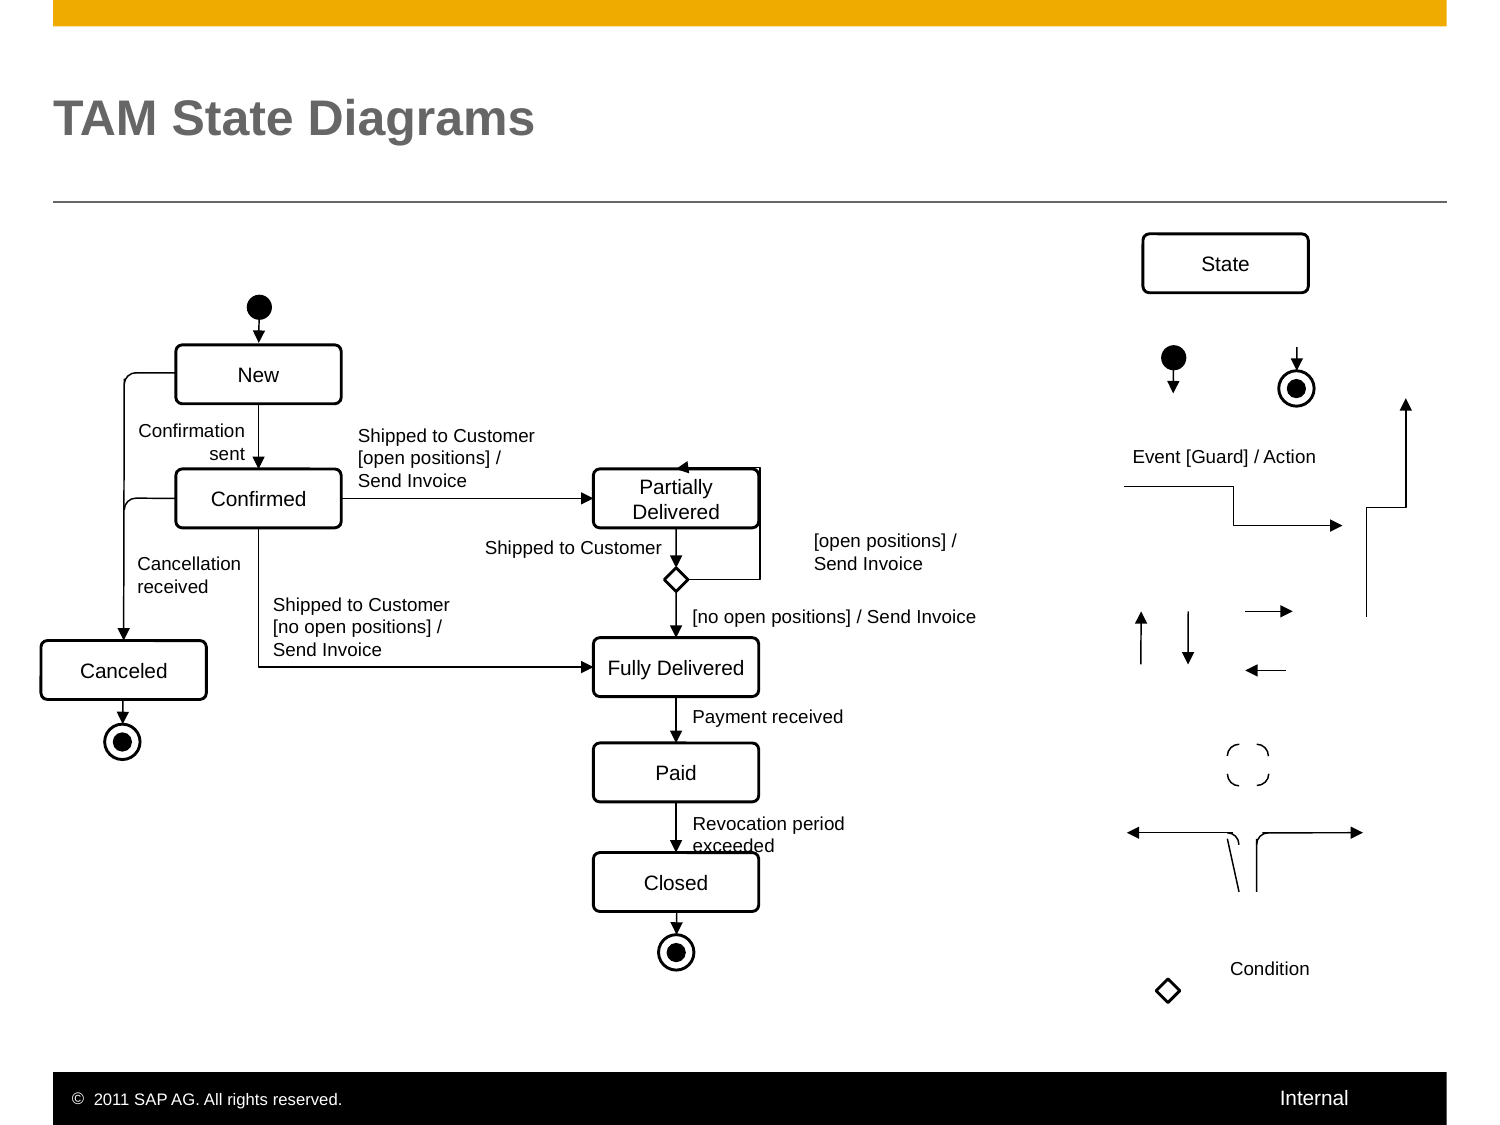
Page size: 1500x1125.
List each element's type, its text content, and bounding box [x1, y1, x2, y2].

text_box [1213, 396, 1254, 616]
text_box Confirmed [175, 468, 342, 528]
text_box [104, 700, 141, 760]
text_box [open positions] / Send Invoice [798, 521, 1003, 581]
text_box Canceled [40, 640, 207, 700]
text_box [658, 910, 695, 971]
text_box Paid [593, 742, 759, 802]
text_box Partially Delivered [593, 468, 675, 528]
text_box New [175, 344, 342, 404]
text_box Partially Delivered [691, 470, 758, 528]
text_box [1366, 397, 1407, 617]
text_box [1161, 345, 1186, 394]
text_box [247, 295, 272, 344]
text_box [675, 468, 689, 580]
text_box Fully Delivered [593, 637, 759, 697]
text_box State [1142, 233, 1309, 293]
text_box [664, 573, 679, 591]
text_box Shipped to Customer [open positions] / Send Invoice [343, 416, 554, 497]
text_box Payment received [677, 697, 890, 735]
text_box [125, 498, 137, 510]
text_box Confirmation sent [125, 411, 260, 472]
text_box [1227, 832, 1239, 845]
text_box [125, 372, 137, 385]
text_box Closed [593, 852, 759, 912]
text_box [1256, 773, 1269, 786]
text_box Shipped to Customer [501, 528, 670, 566]
text_box [1156, 978, 1180, 1003]
text_box Confirmation sent [115, 411, 123, 472]
text_box [1258, 834, 1269, 845]
text_box [no open positions] / Send Invoice [677, 597, 1019, 636]
text_box Cancellation received [125, 544, 258, 605]
text_box [1256, 744, 1269, 757]
text_box Shipped to Customer [no open positions] / Send Invoice [258, 584, 350, 668]
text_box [356, 429, 496, 766]
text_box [1278, 346, 1315, 407]
text_box [1227, 744, 1240, 756]
text_box Event [Guard] / Action [1117, 437, 1207, 475]
text_box Event [Guard] / Action [1258, 437, 1348, 475]
text_box [1227, 773, 1240, 786]
text_box Revocation period exceeded [677, 803, 947, 864]
text_box Condition [1215, 949, 1381, 987]
title TAM State Diagrams [53, 53, 1447, 178]
